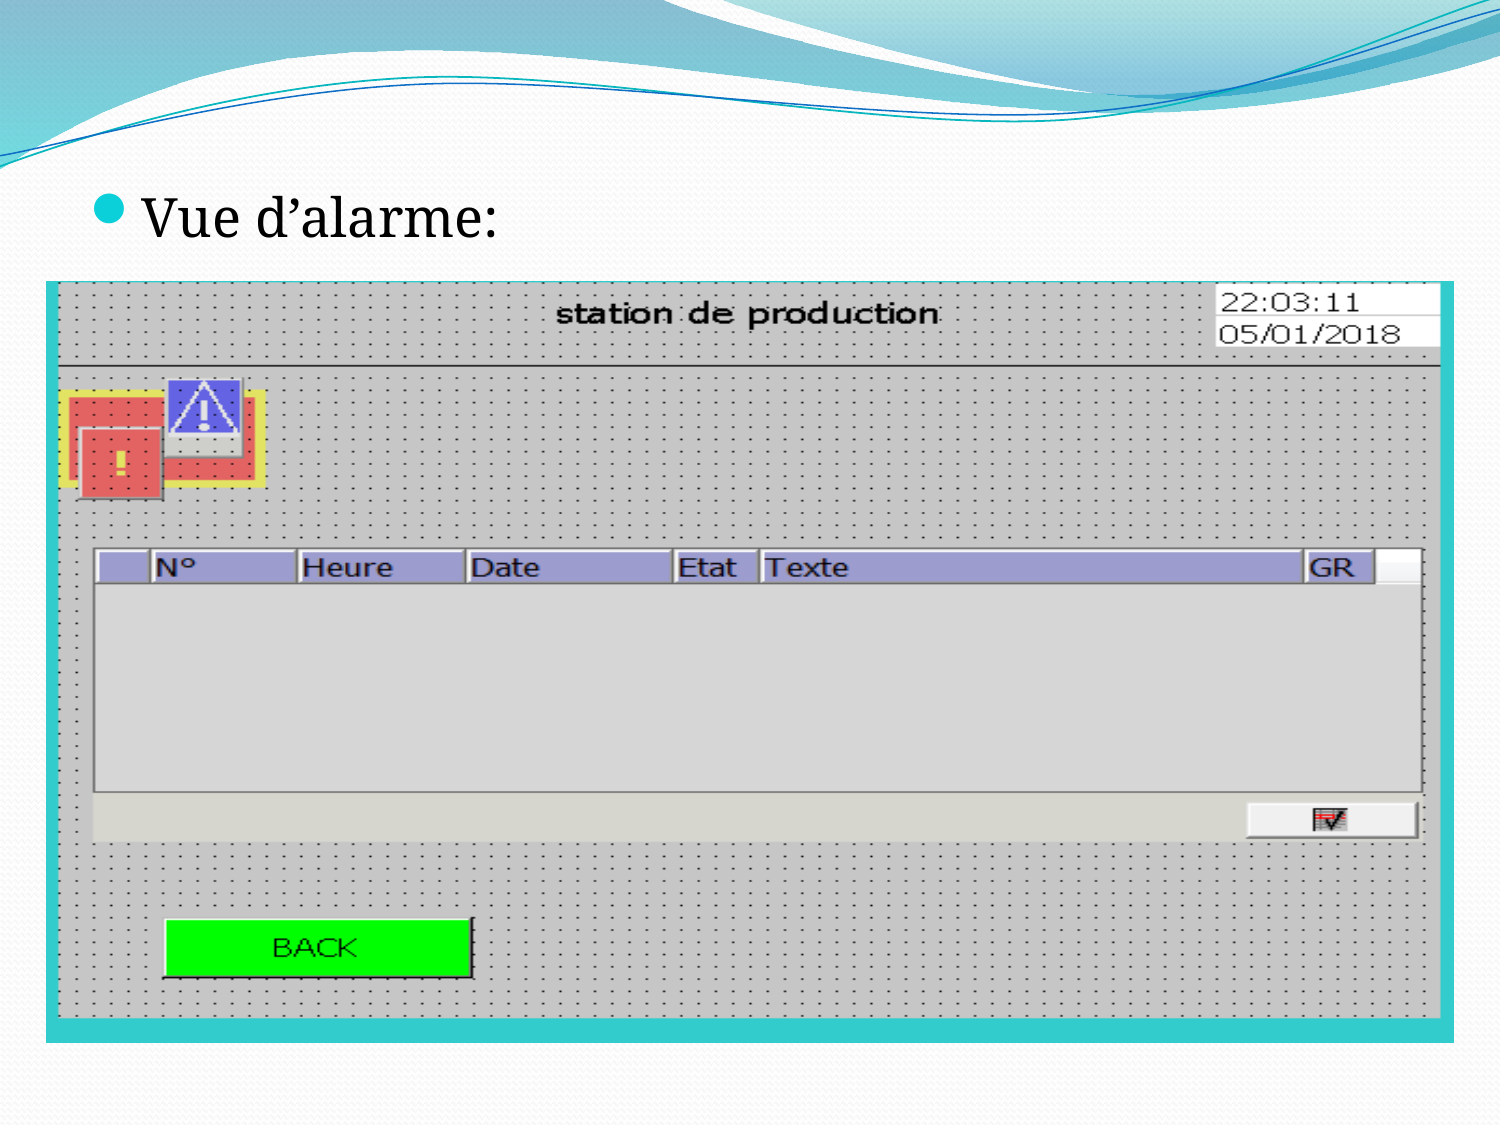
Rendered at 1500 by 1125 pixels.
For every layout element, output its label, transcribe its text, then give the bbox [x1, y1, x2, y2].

list Vue d’alarme: [75, 175, 1425, 280]
picture [46, 280, 1454, 1044]
